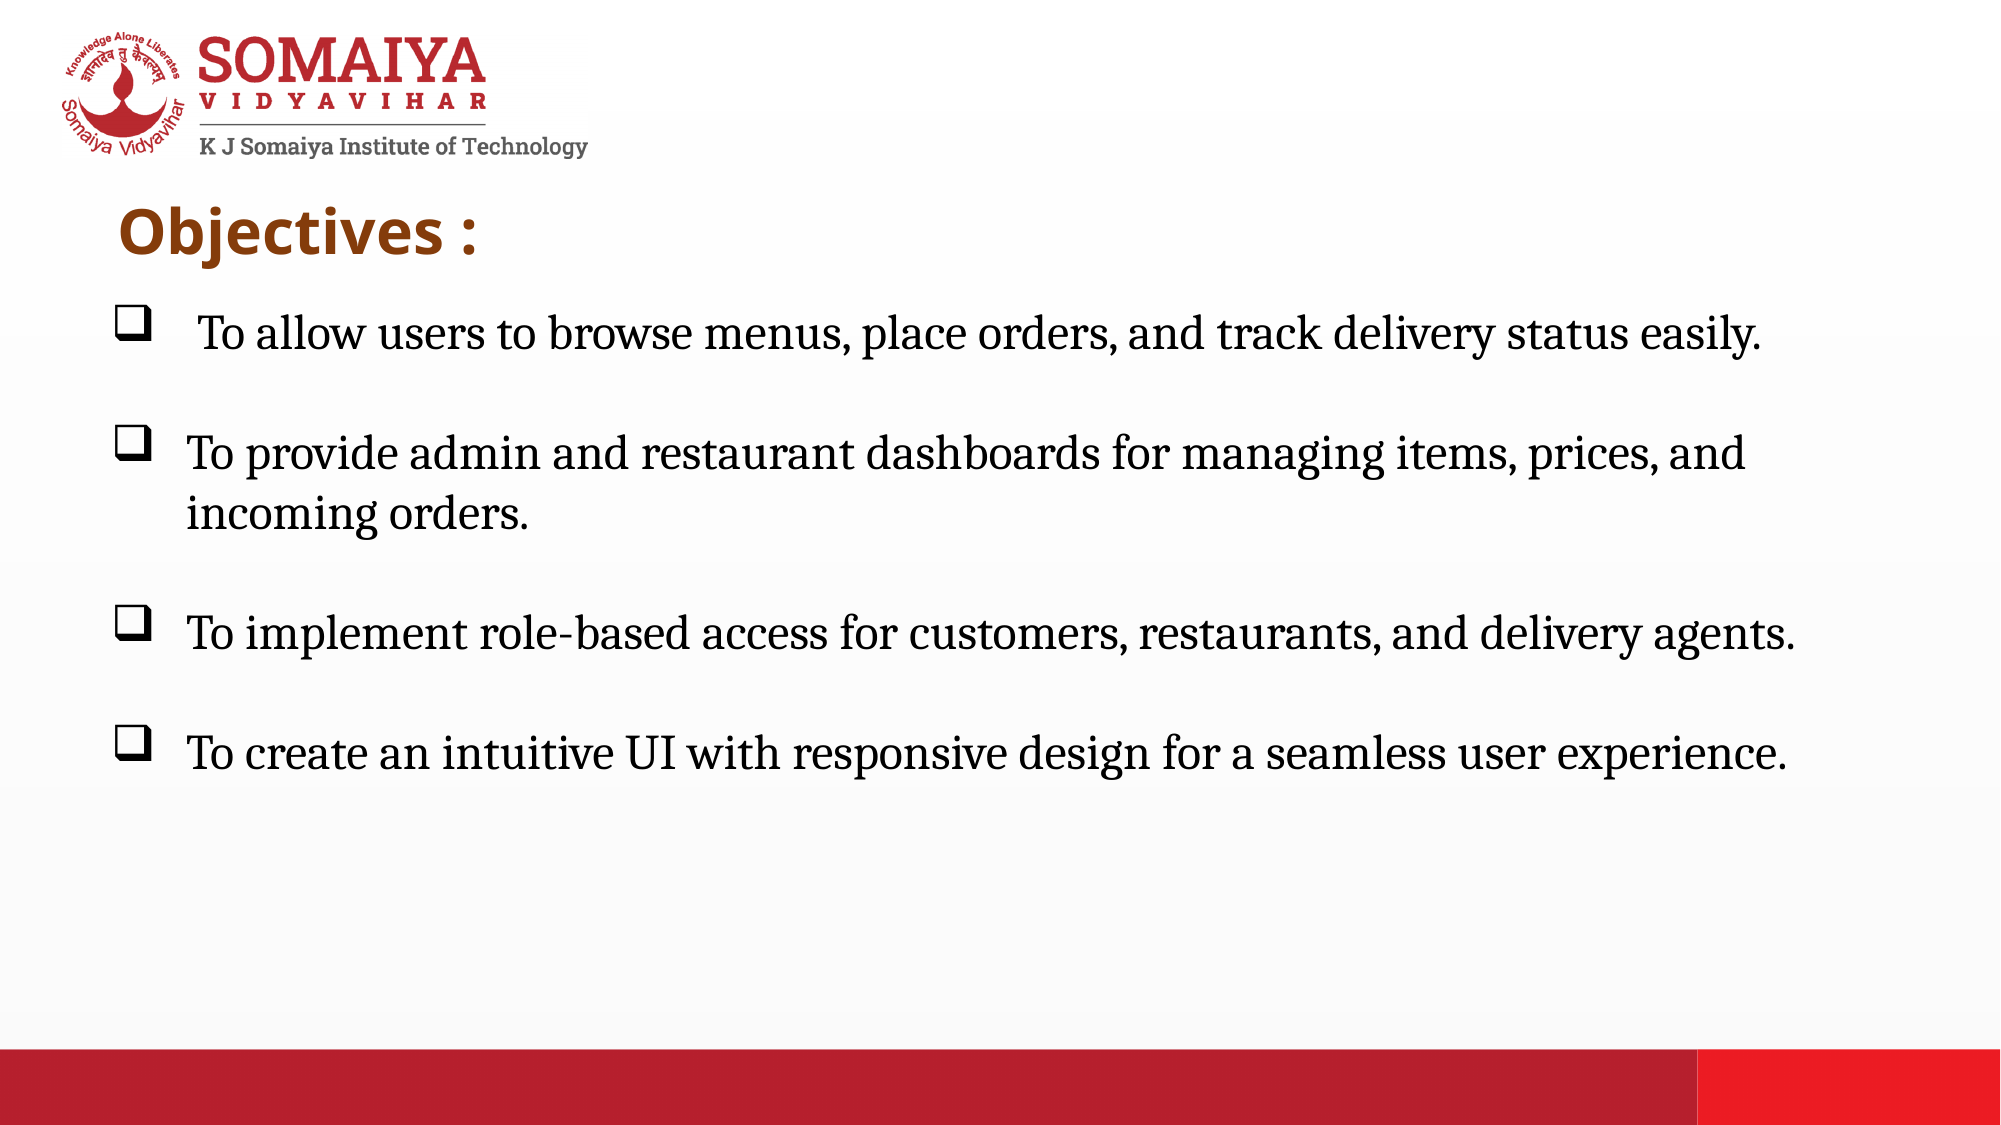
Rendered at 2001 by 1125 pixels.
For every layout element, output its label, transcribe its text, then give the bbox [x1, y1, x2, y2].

text_box Objectives : [55, 184, 541, 275]
picture [62, 32, 588, 159]
picture [1698, 1050, 2001, 1125]
text_box To allow users to browse menus, place orders, and track delivery status easily. To provide admin and restaurant dashboards for managing items, prices, and incoming orders. To implement role-based access for customers, restaurants, and delivery agents. To create an intuitive UI with responsive design for a seamless user experience. [73, 292, 1932, 847]
picture [0, 1050, 1697, 1125]
